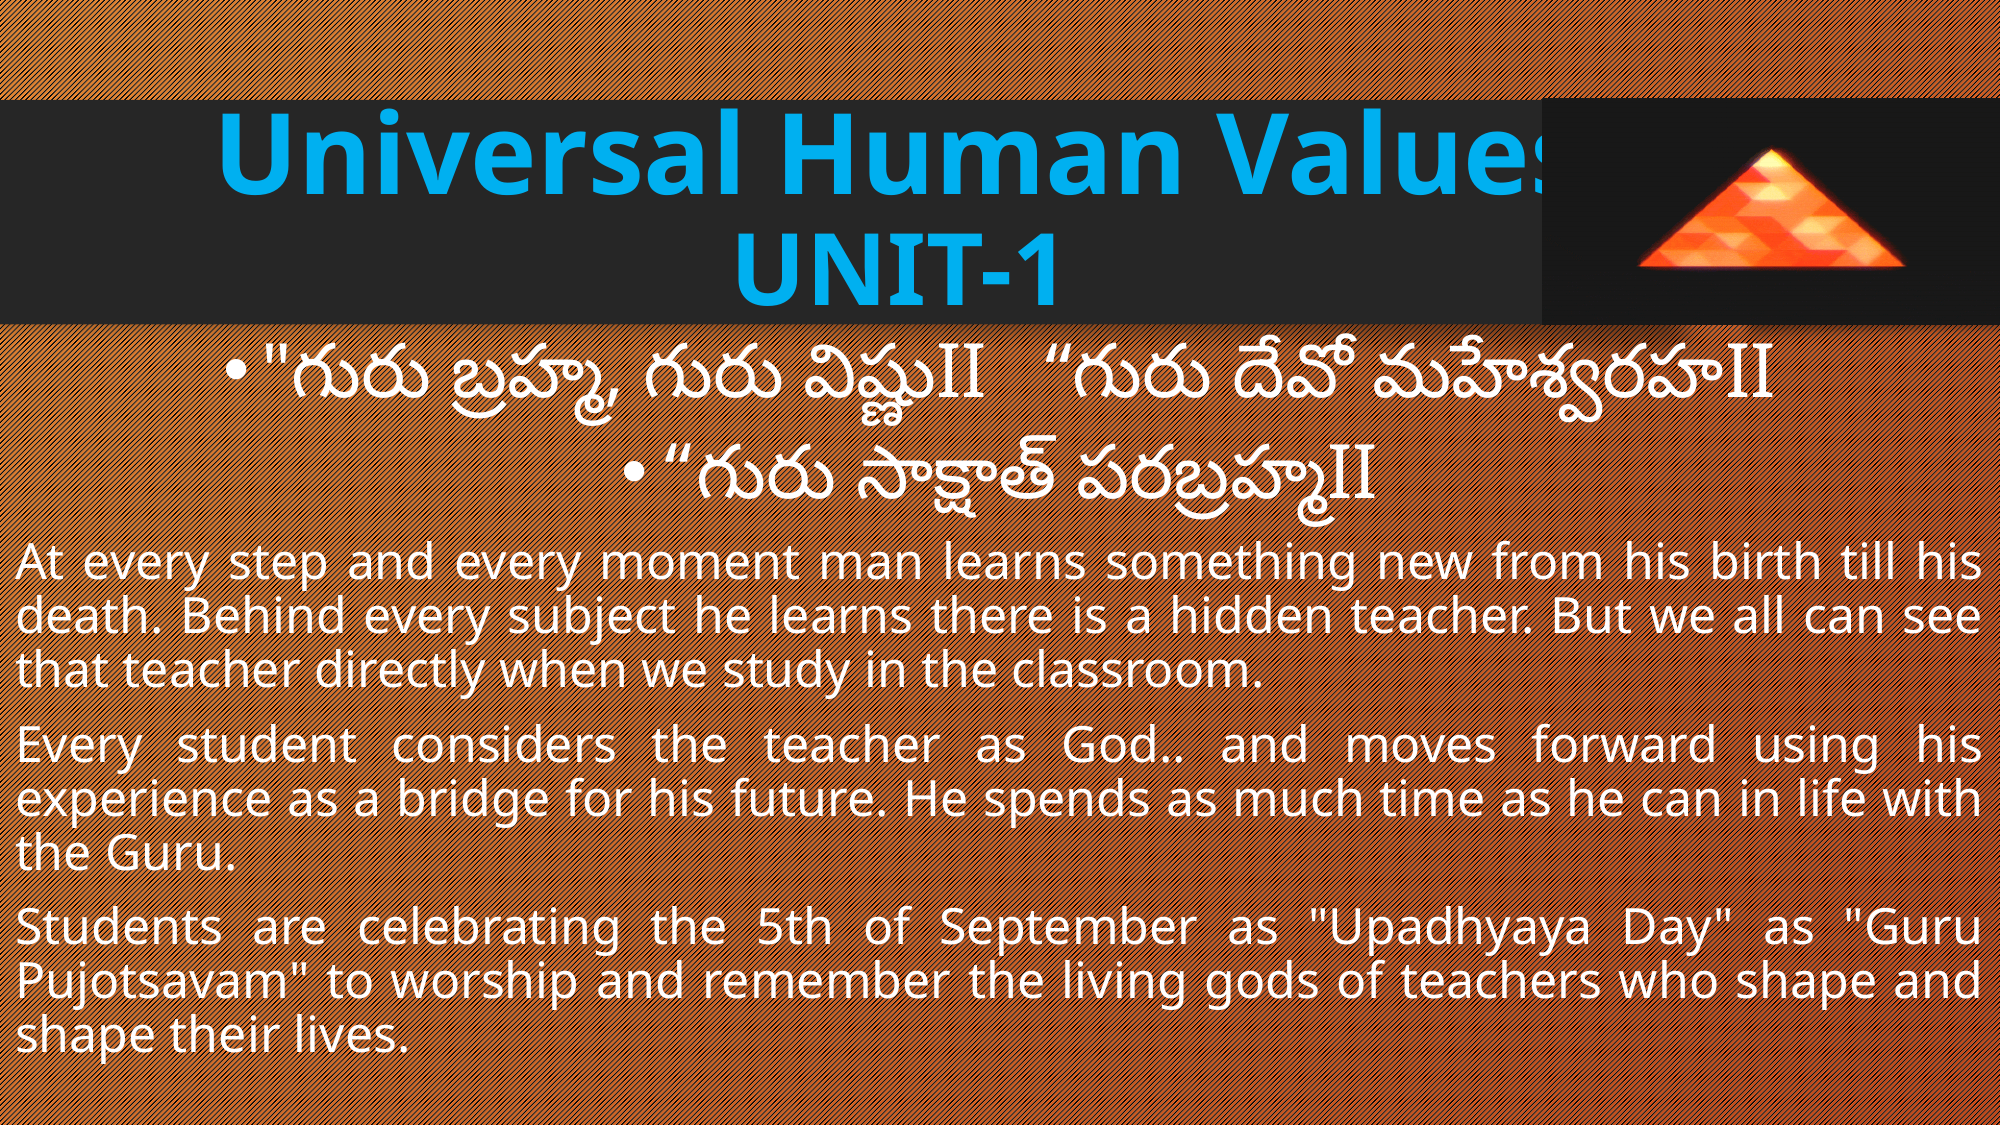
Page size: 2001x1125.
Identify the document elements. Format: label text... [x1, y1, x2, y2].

title Universal Human Values UNIT-1 [111, 123, 1541, 301]
list "గురు బ్రహ్మ, గురు విష్ణుII “గురు దేవో మహేశ్వరహII “గురు సాక్షాత్ పరబ్రహ్మII At every step and every moment man learns something new from his birth till his death. Behind every subject he learns there is a hidden teacher. But we all can see that teacher directly when we study in the classroom. Every student considers the teacher as God.. and moves forward using his experience as a bridge for his future. He spends as much time as he can in life with the Guru. Students are celebrating the 5th of September as "Upadhyaya Day" as "Guru Pujotsavam" to worship and remember the living gods of teachers who shape and shape their lives. [0, 324, 2000, 1114]
picture [0, 1114, 2000, 1125]
picture [0, 0, 2000, 326]
